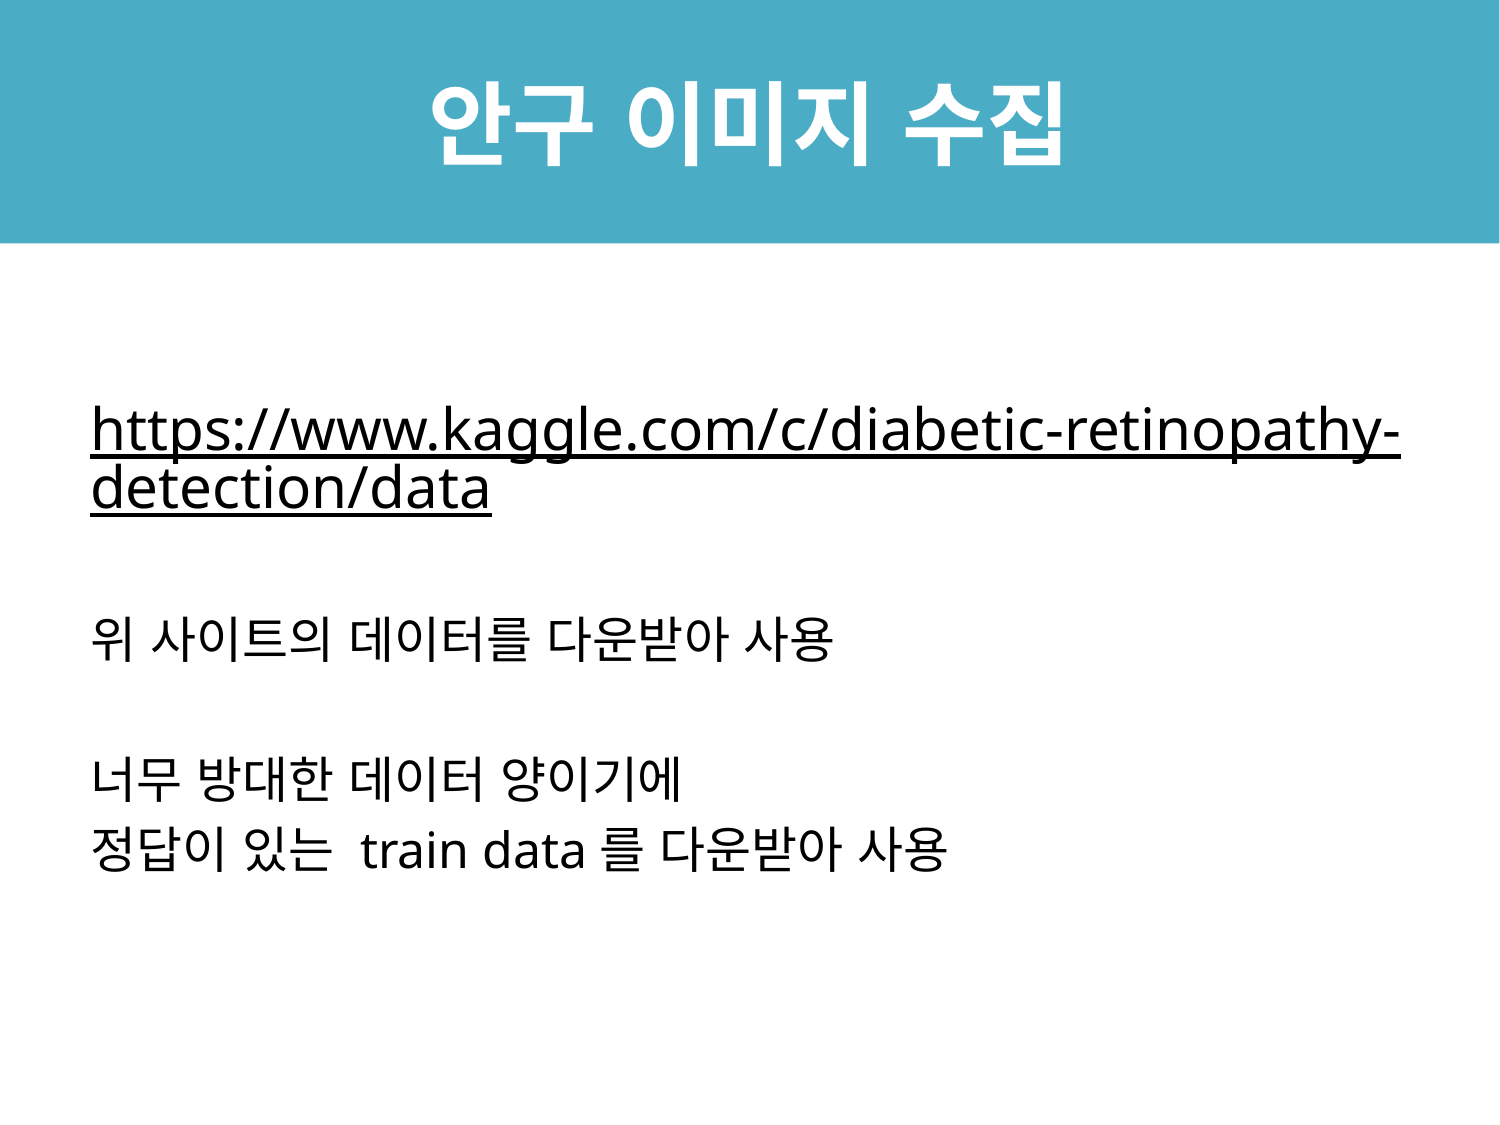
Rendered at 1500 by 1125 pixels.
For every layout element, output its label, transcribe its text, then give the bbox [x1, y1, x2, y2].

list https://www.kaggle.com/c/diabetic-retinopathy-detection/data 위 사이트의 데이터를 다운받아 사용 너무 방대한 데이터 양이기에 정답이 있는 train data를 다운받아 사용 [75, 302, 1426, 1046]
text_box [0, 0, 1500, 246]
title 안구 이미지 수집 [75, 28, 1425, 216]
